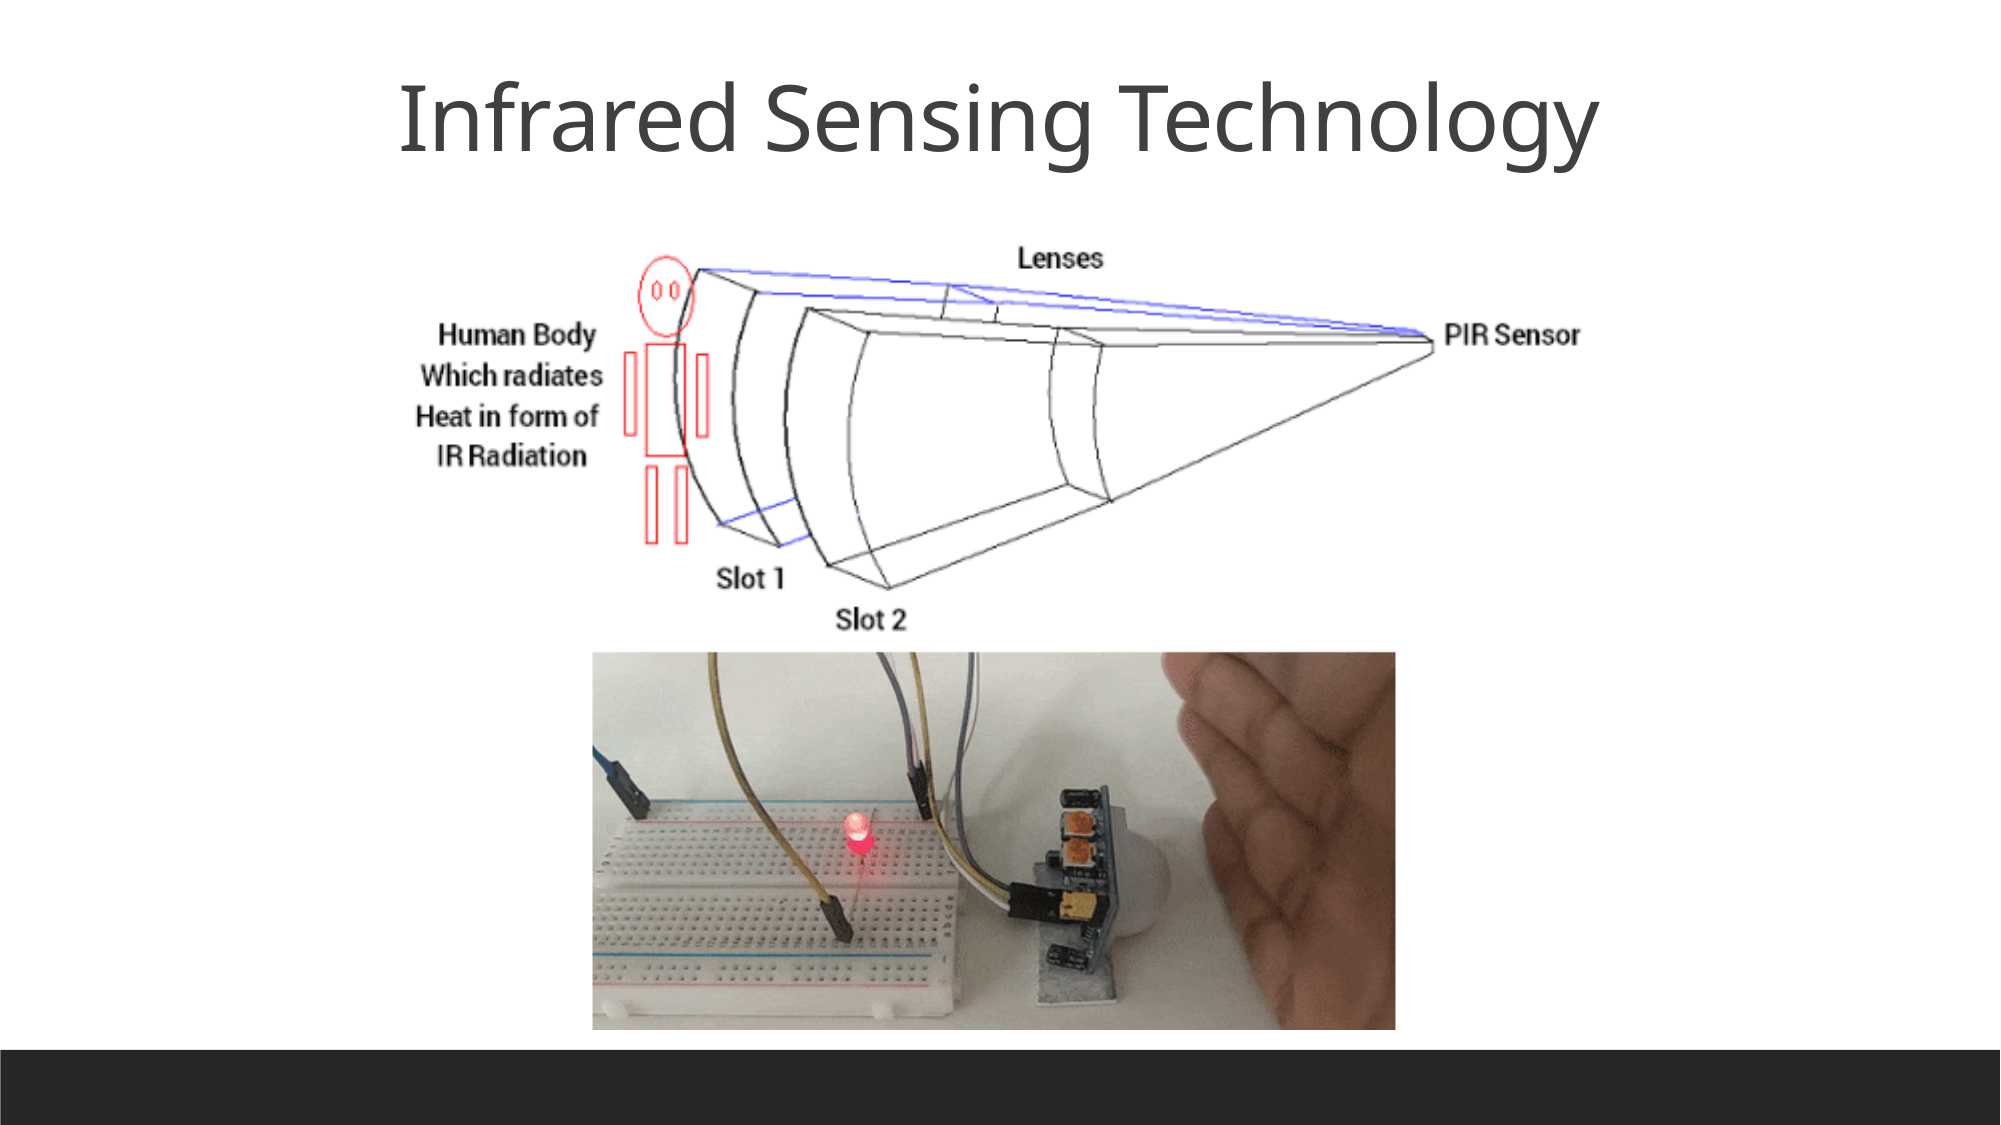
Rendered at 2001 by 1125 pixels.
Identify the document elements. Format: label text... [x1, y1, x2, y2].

text_box Infrared Sensing Technology [0, 65, 2000, 304]
picture [401, 193, 1613, 1031]
